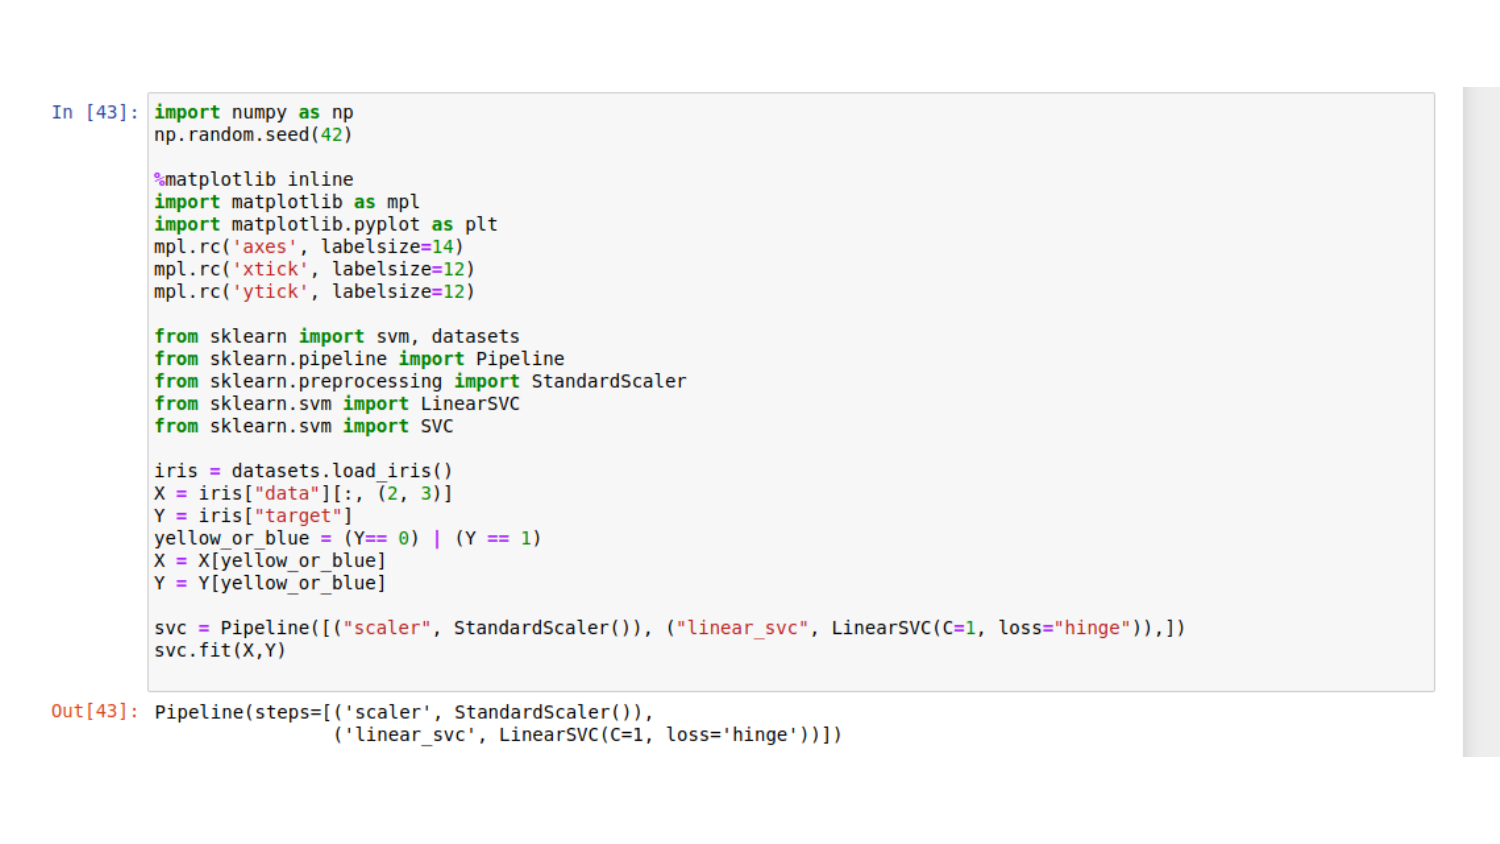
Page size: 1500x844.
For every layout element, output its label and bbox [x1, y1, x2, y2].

picture [0, 87, 1500, 757]
